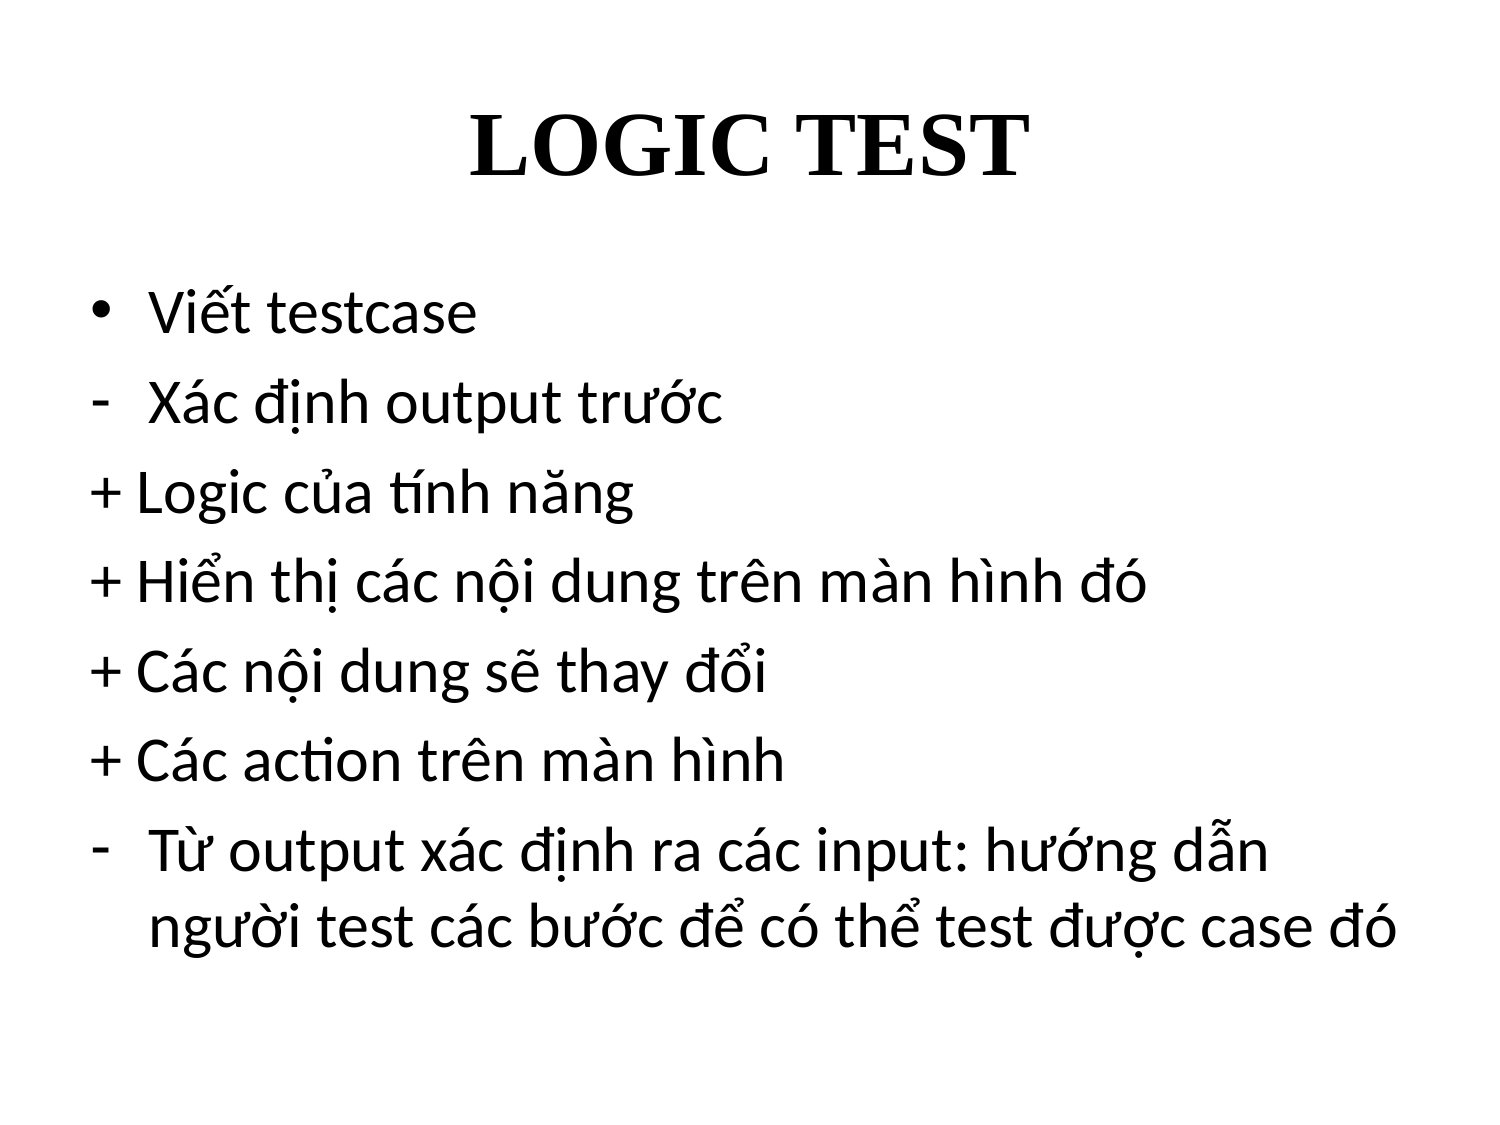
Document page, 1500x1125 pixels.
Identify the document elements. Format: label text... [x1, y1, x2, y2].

list Viết testcase Xác định output trước + Logic của tính năng + Hiển thị các nội dung trên màn hình đó + Các nội dung sẽ thay đổi + Các action trên màn hình Từ output xác định ra các input: hướng dẫn người test các bước để có thể test được case đó [75, 262, 1425, 1005]
title LOGIC TEST [75, 45, 1425, 233]
